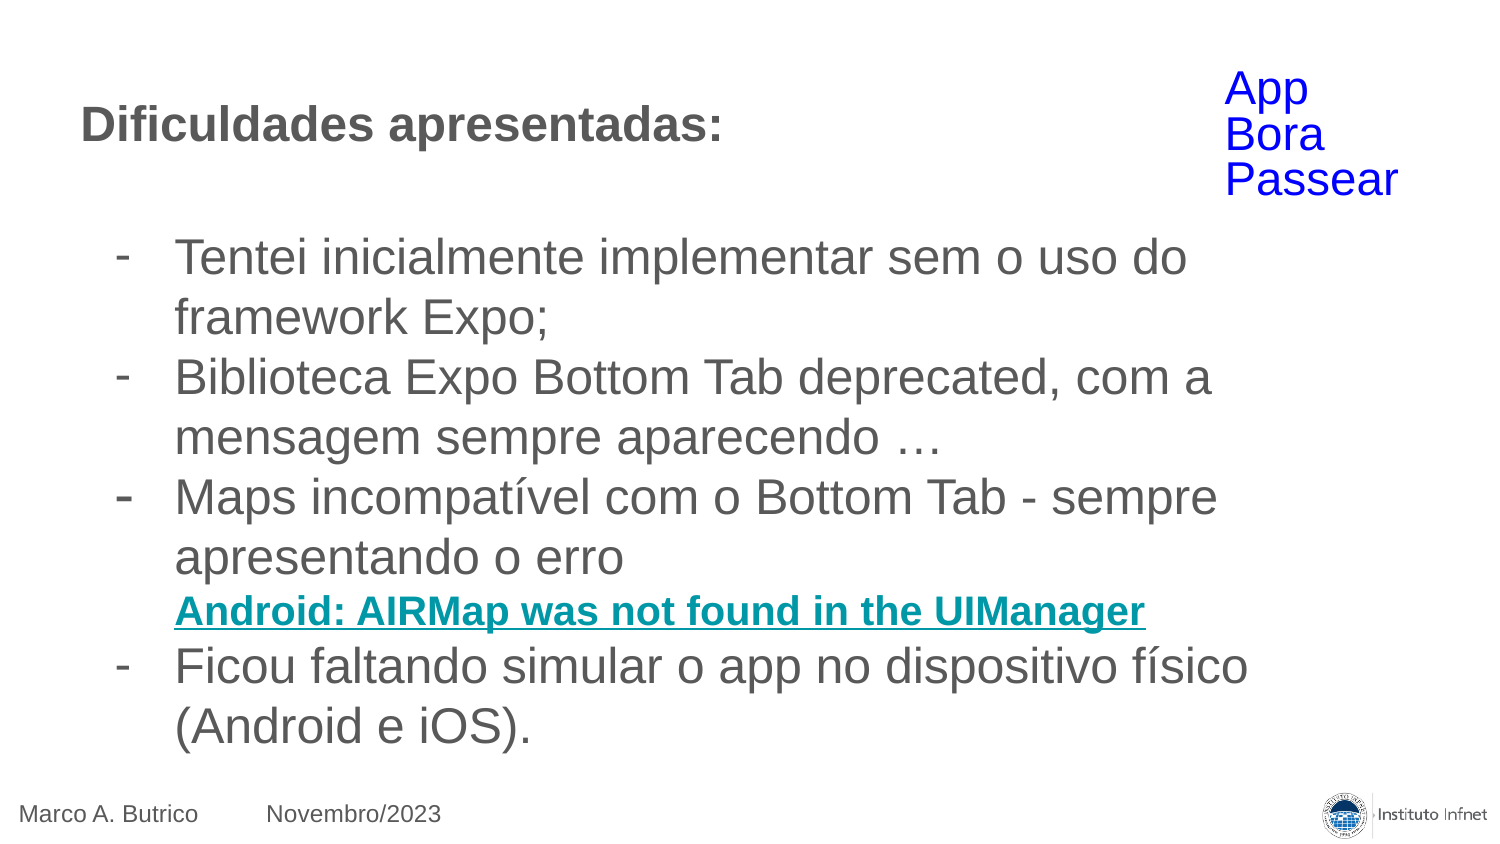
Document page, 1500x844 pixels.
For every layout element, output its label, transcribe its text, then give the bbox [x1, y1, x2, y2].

subtitle App Bora Passear [1209, 53, 1434, 233]
subtitle Dificuldades apresentadas: [65, 77, 802, 210]
picture [1311, 784, 1500, 844]
subtitle Marco A. Butrico Novembro/2023 [3, 782, 1141, 842]
subtitle Tentei inicialmente implementar sem o uso do framework Expo; Biblioteca Expo Bottom Tab deprecated, com a mensagem sempre aparecendo … Maps incompatível com o Bottom Tab - sempre apresentando o erro Android: AIRMap was not found in the UIManager Ficou faltando simular o app no dispositivo físico (Android e iOS). [89, 209, 1394, 770]
